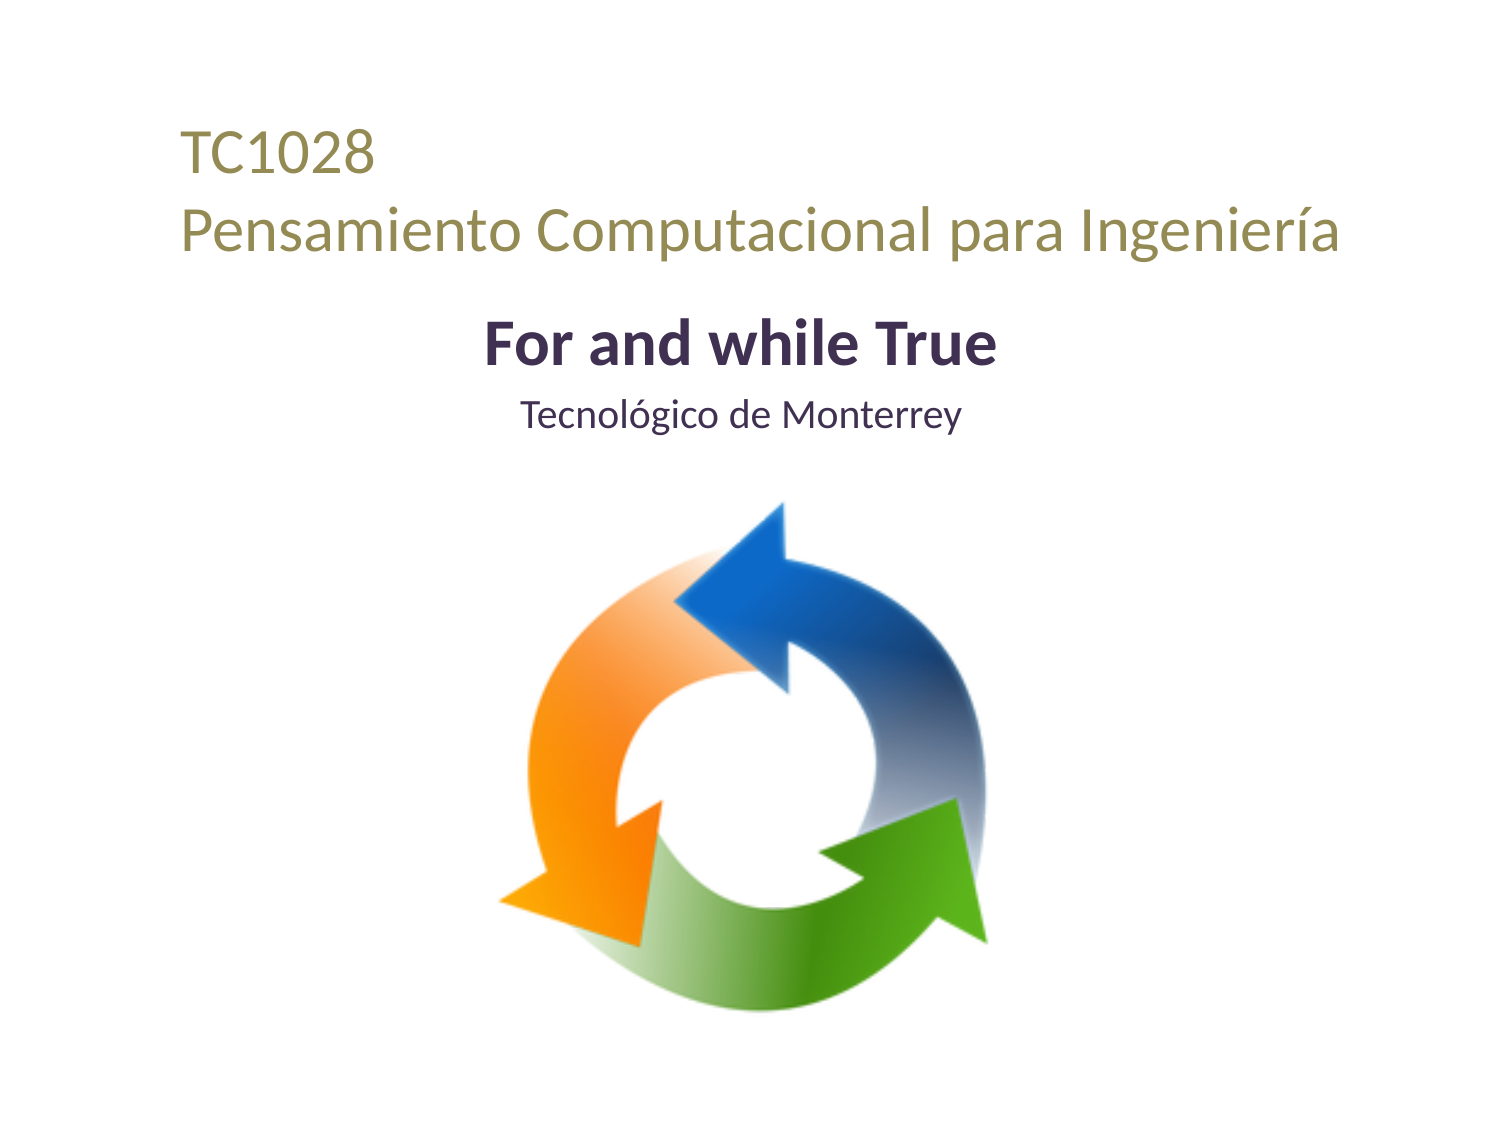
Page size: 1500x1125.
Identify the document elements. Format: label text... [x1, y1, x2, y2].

picture [486, 493, 1014, 1023]
title TC1028 Pensamiento Computacional para Ingeniería [165, 66, 1370, 308]
subtitle For and while True Tecnológico de Monterrey [189, 290, 1294, 501]
